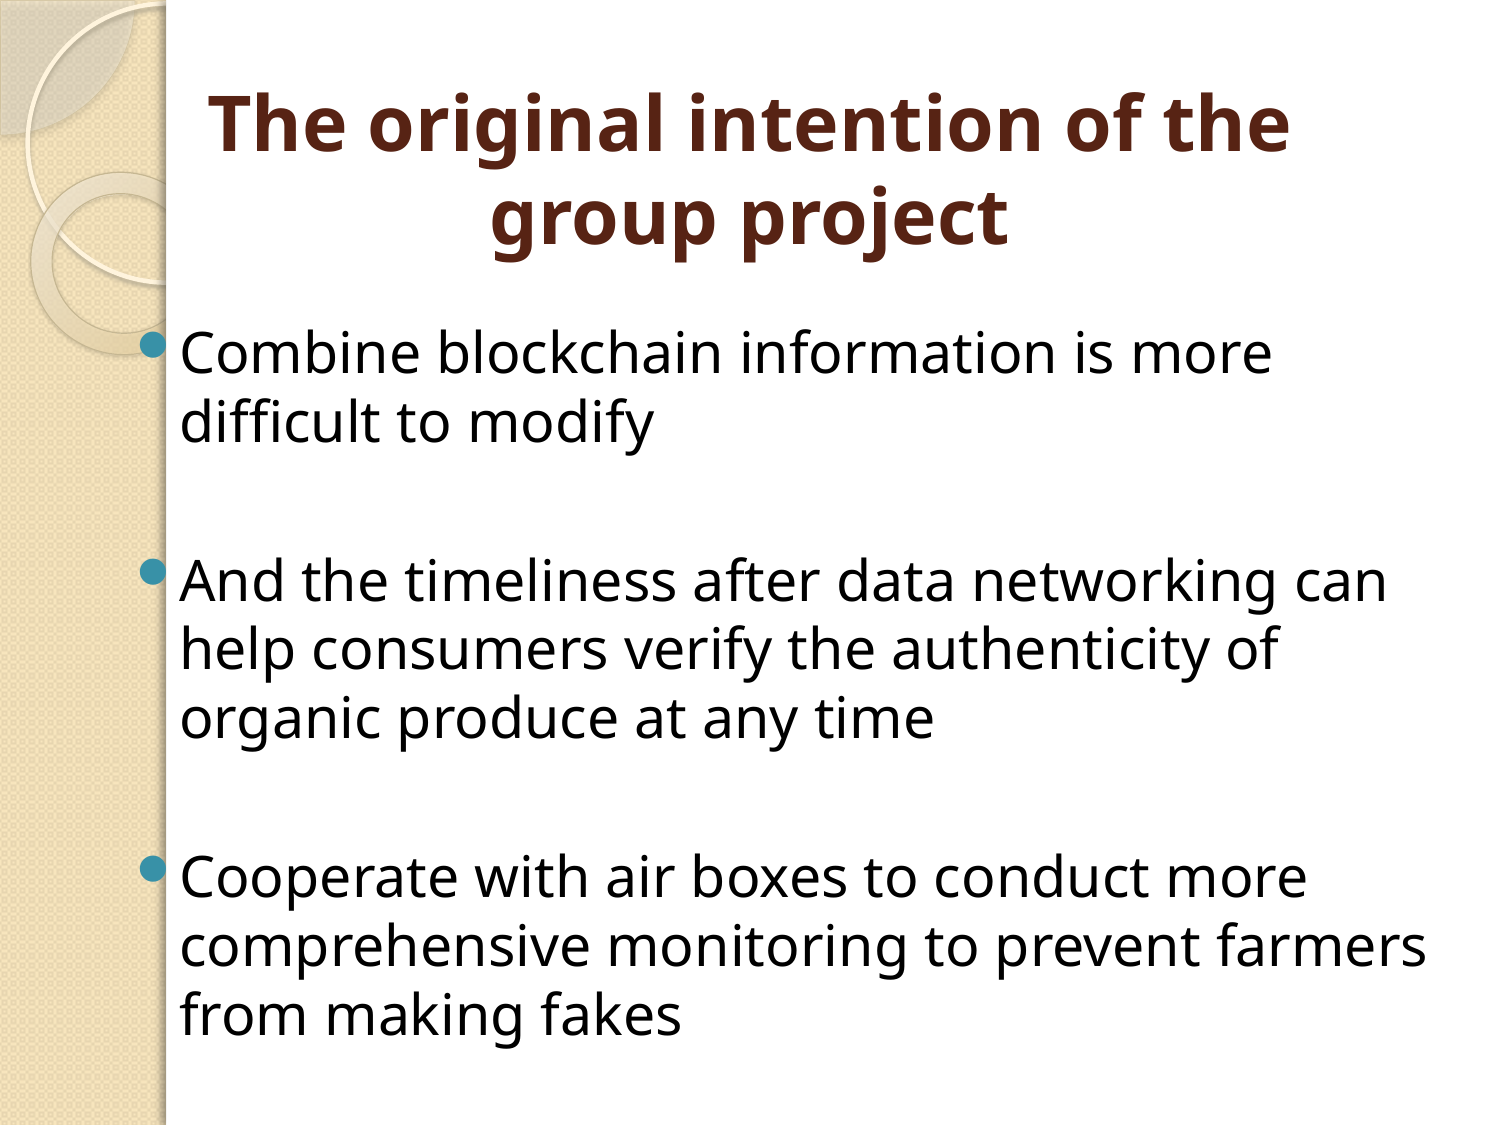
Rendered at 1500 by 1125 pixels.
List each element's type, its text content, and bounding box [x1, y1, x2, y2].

title The original intention of the group project [75, 67, 1425, 268]
list Combine blockchain information is more difficult to modify And the timeliness after data networking can help consumers verify the authenticity of organic produce at any time Cooperate with air boxes to conduct more comprehensive monitoring to prevent farmers from making fakes [108, 308, 1459, 1059]
